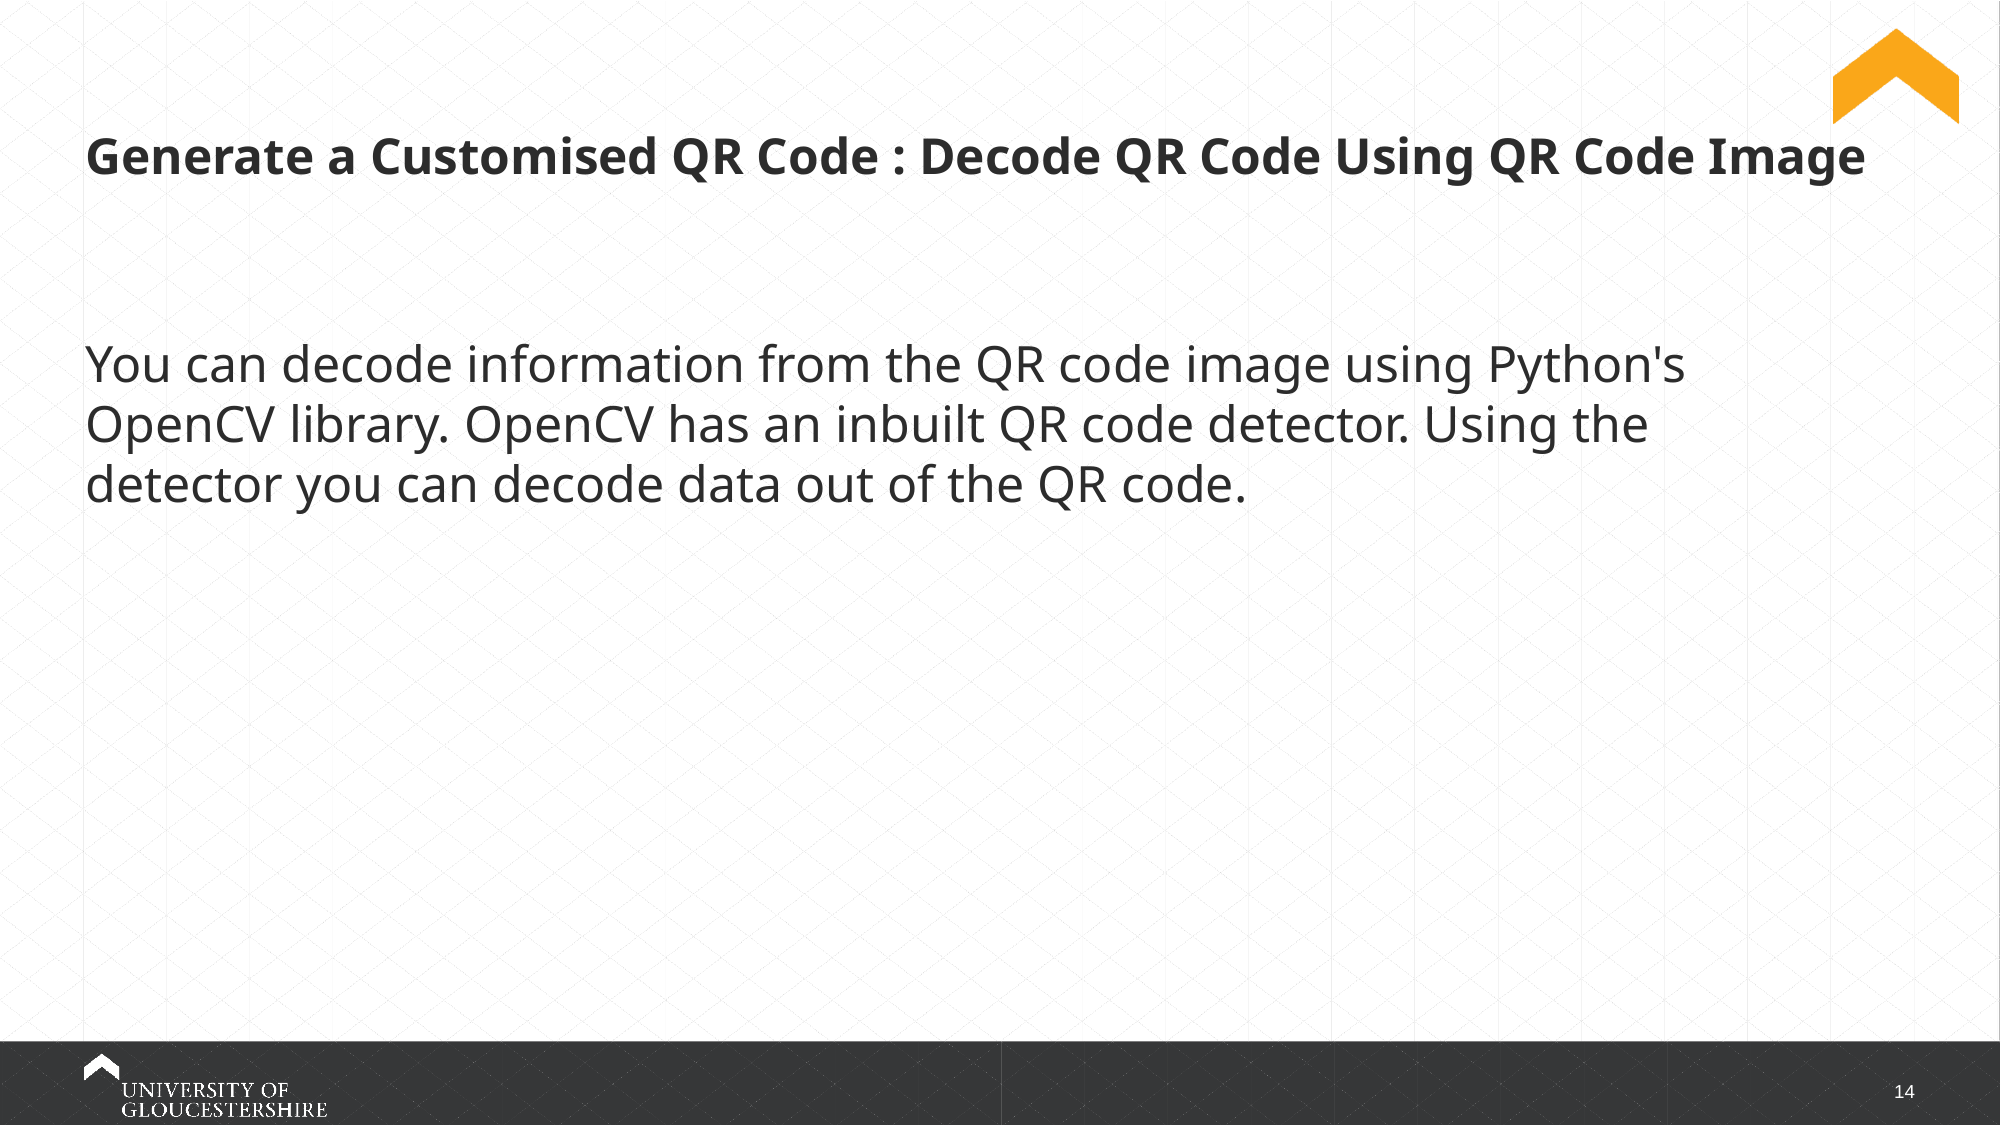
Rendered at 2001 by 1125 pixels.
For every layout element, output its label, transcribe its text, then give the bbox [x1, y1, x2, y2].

title Generate a Customised QR Code : Decode QR Code Using QR Code Image [85, 138, 1870, 257]
picture [0, 1, 2001, 1125]
list You can decode information from the QR code image using Python's OpenCV library. OpenCV has an inbuilt QR code detector. Using the detector you can decode data out of the QR code. [85, 277, 1833, 995]
